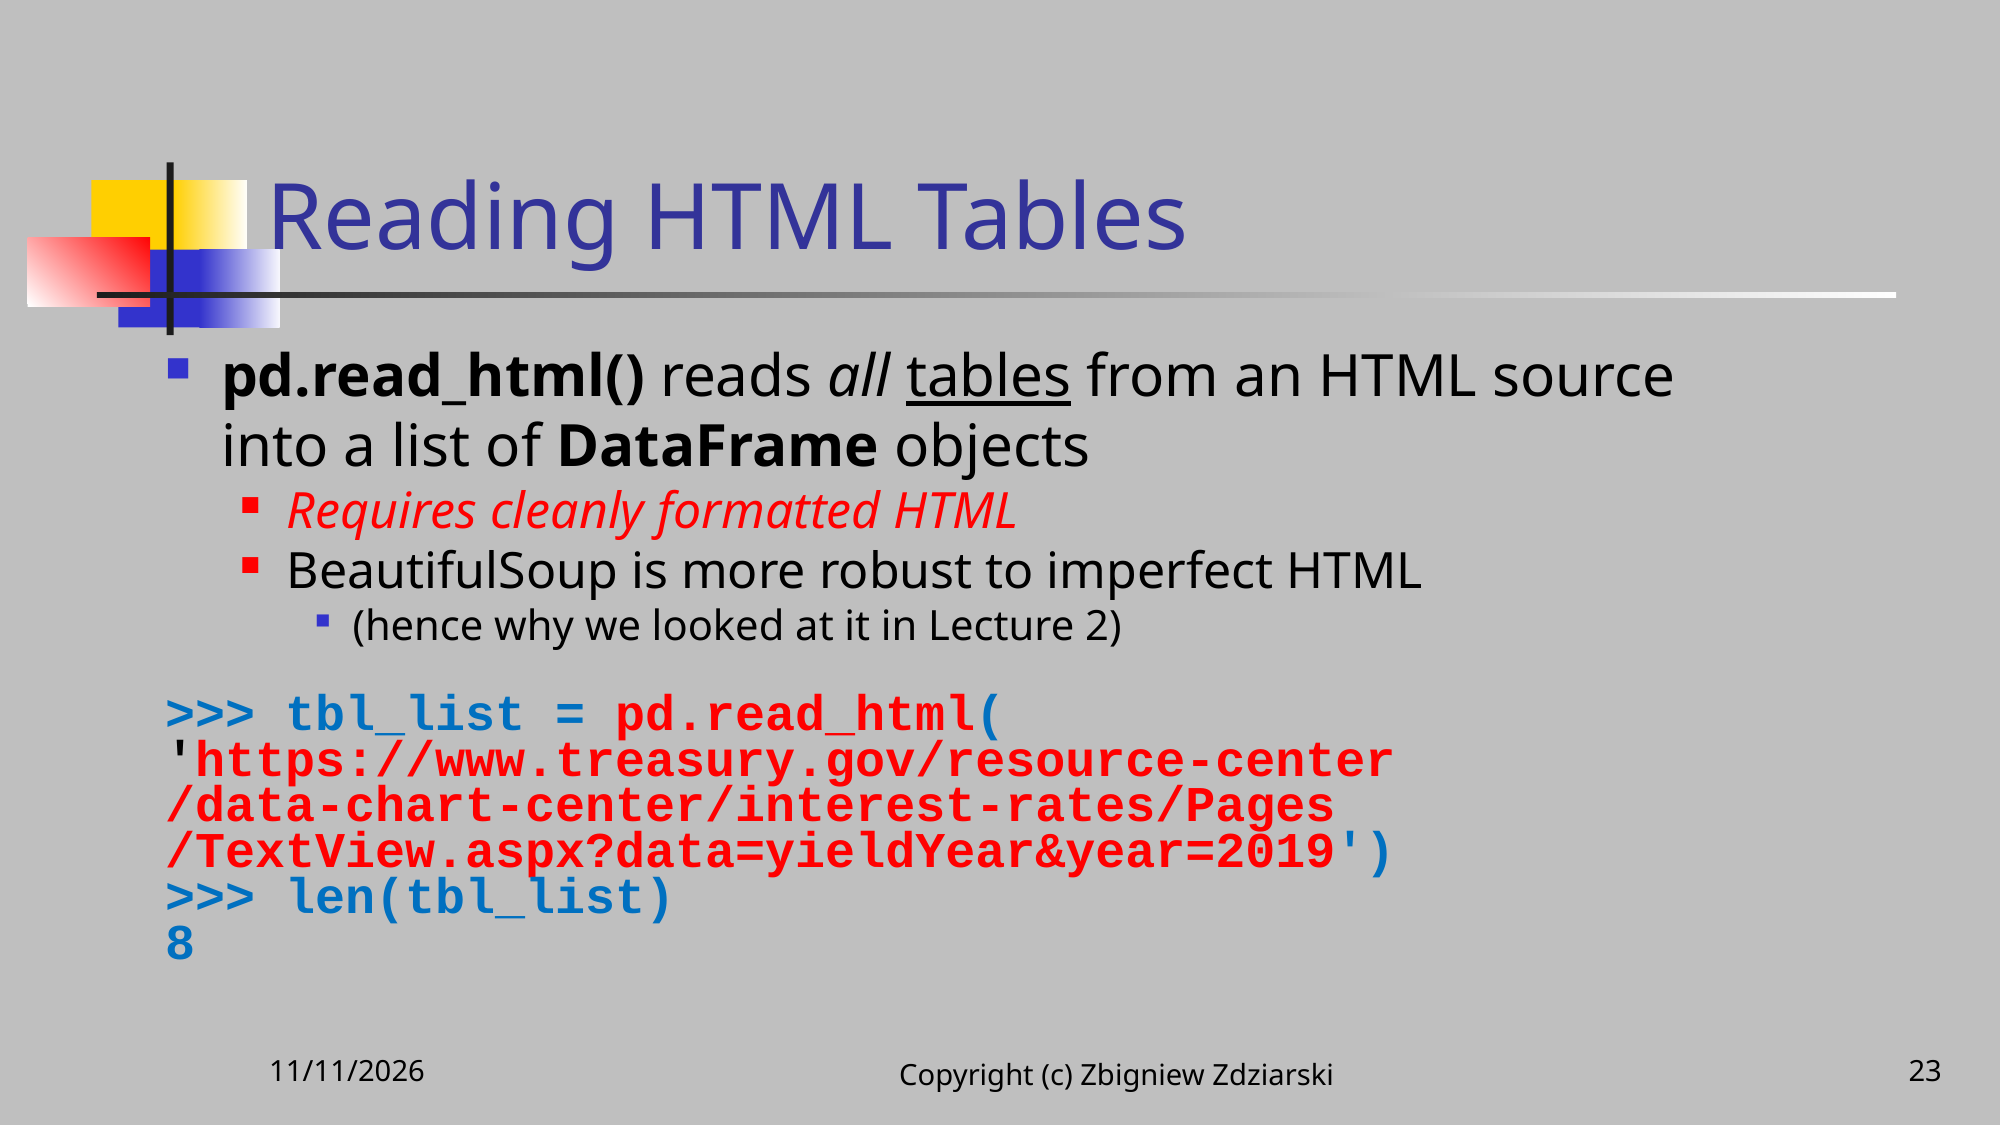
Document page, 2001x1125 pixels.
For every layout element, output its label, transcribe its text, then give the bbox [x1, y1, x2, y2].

title Reading HTML Tables [251, 35, 1957, 275]
slide_number 23 [1540, 1023, 1958, 1100]
footer Copyright (c) Zbigniew Zdziarski [799, 1023, 1434, 1100]
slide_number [253, 1023, 672, 1100]
list pd.read_html() reads all tables from an HTML source into a list of DataFrame objects Requires cleanly formatted HTML BeautifulSoup is more robust to imperfect HTML (hence why we looked at it in Lecture 2) >>> tbl_list = pd.read_html( 'https://www.treasury.gov/resource-center /data-chart-center/interest-rates/Pages /TextView.aspx?data=yieldYear&year=2019') >>> len(tbl_list) 8 [150, 331, 1719, 1006]
